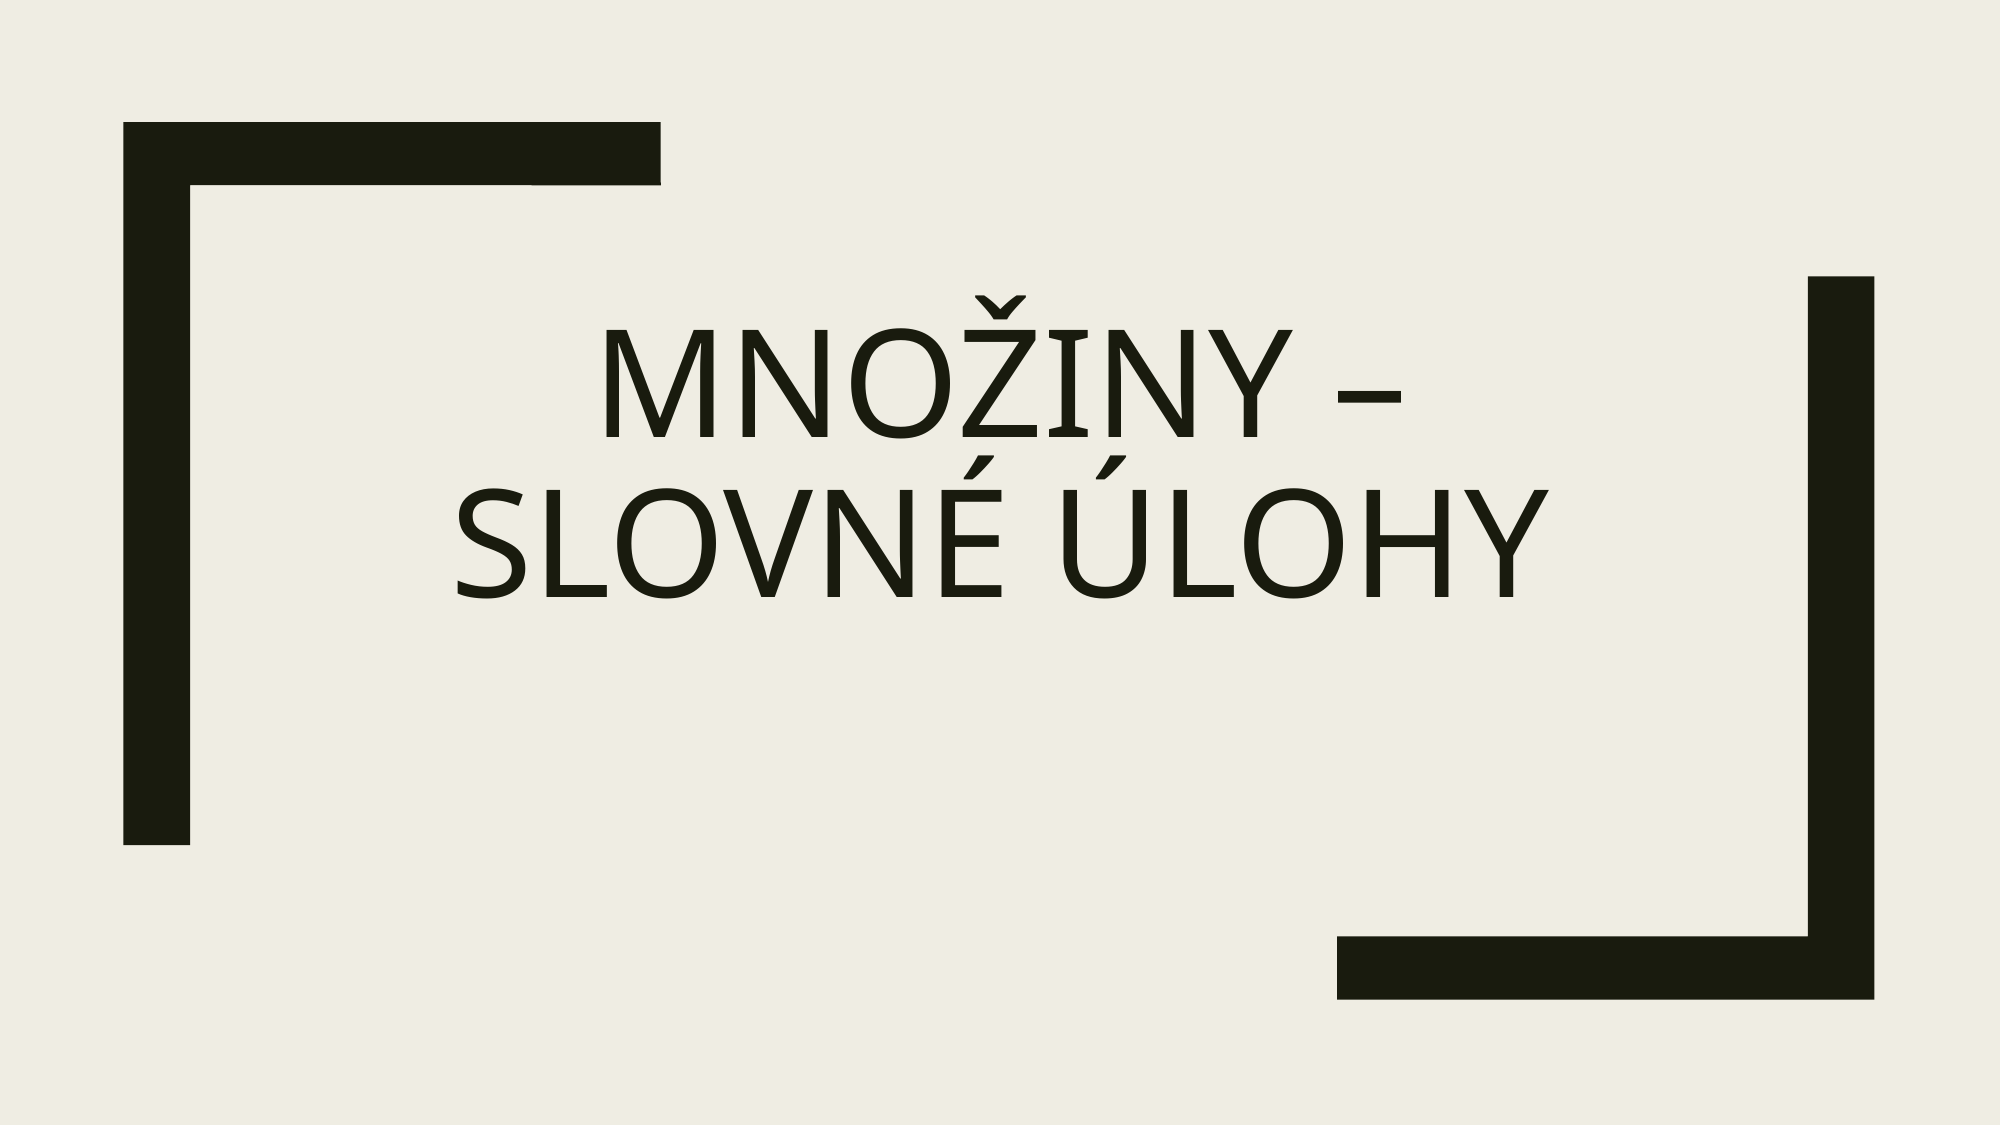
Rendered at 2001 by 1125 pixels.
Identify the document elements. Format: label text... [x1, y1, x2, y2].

title Množiny – slovné úlohy [314, 293, 1686, 638]
